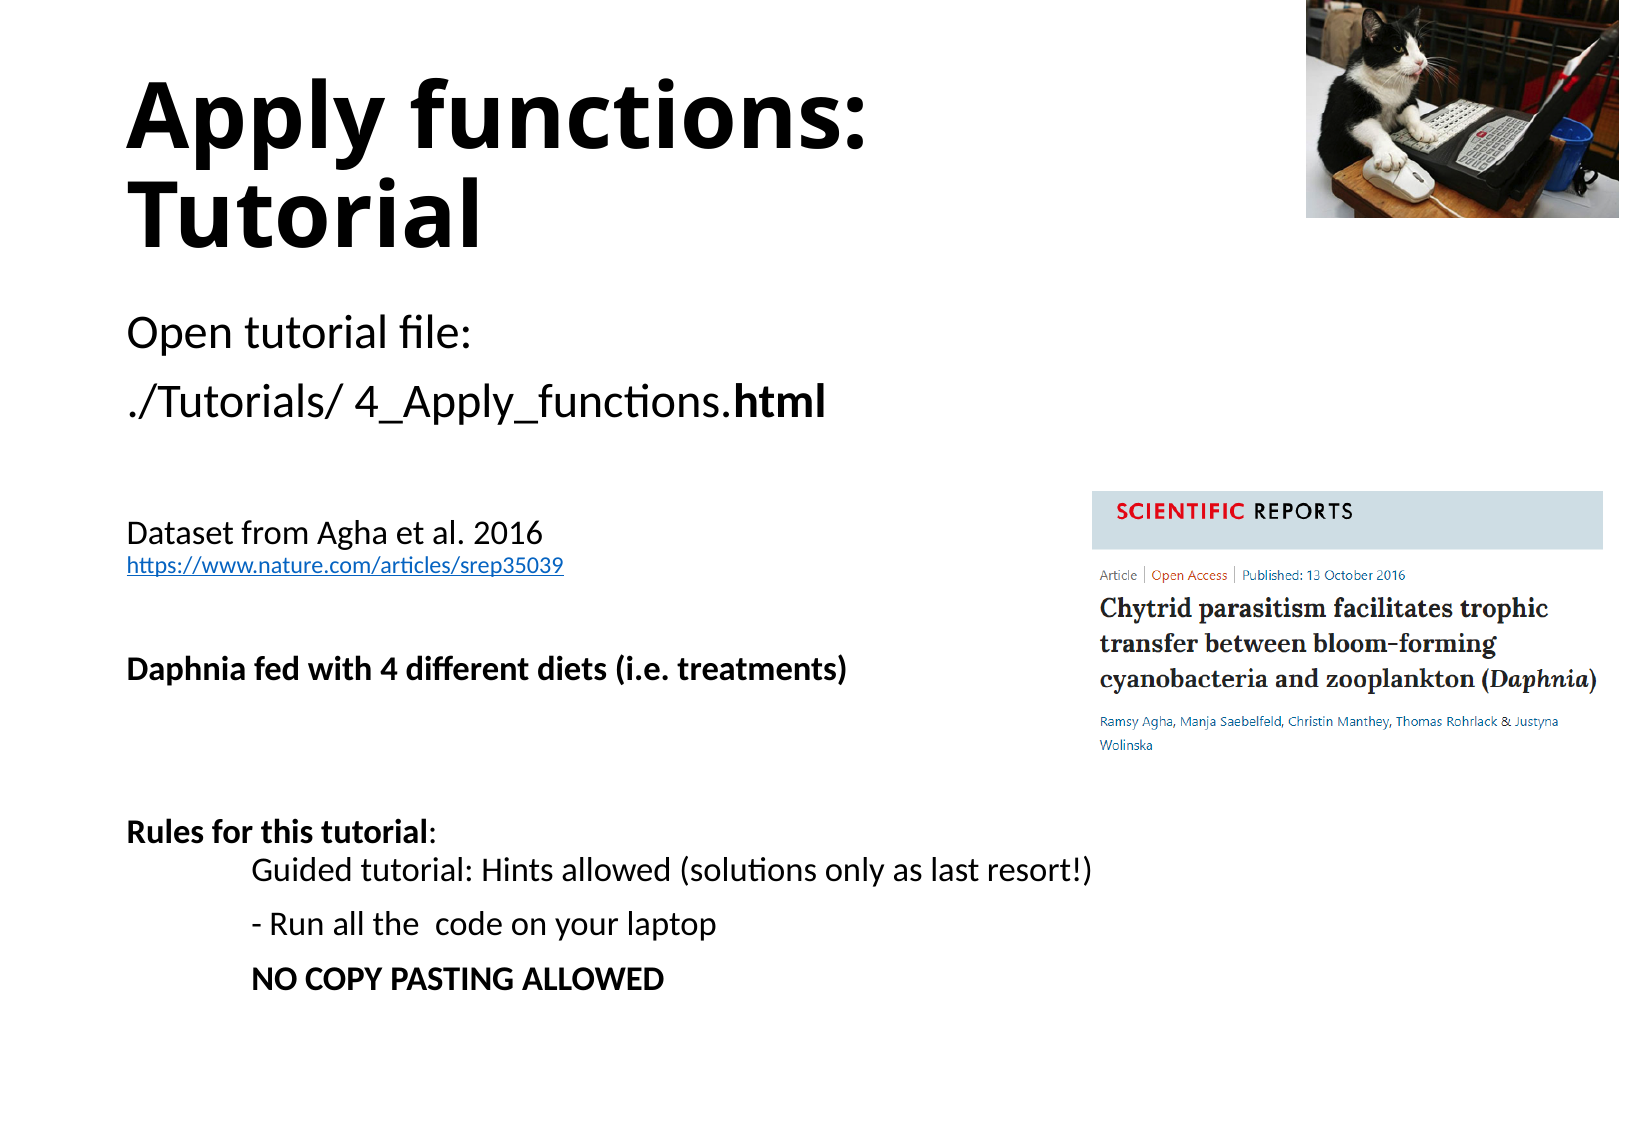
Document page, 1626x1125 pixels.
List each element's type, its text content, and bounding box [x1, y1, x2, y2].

picture [1092, 491, 1603, 761]
title Apply functions: Tutorial [111, 59, 1514, 278]
list Open tutorial file: ./Tutorials/ 4_Apply_functions.html Dataset from Agha et al. 2016 https://www.nature.com/articles/srep35039 Daphnia fed with 4 different diets (i.e. treatments) Rules for this tutorial: Guided tutorial: Hints allowed (solutions only as last resort!) - Run all the code on your laptop NO COPY PASTING ALLOWED [111, 299, 1579, 1014]
picture [1306, 0, 1619, 218]
